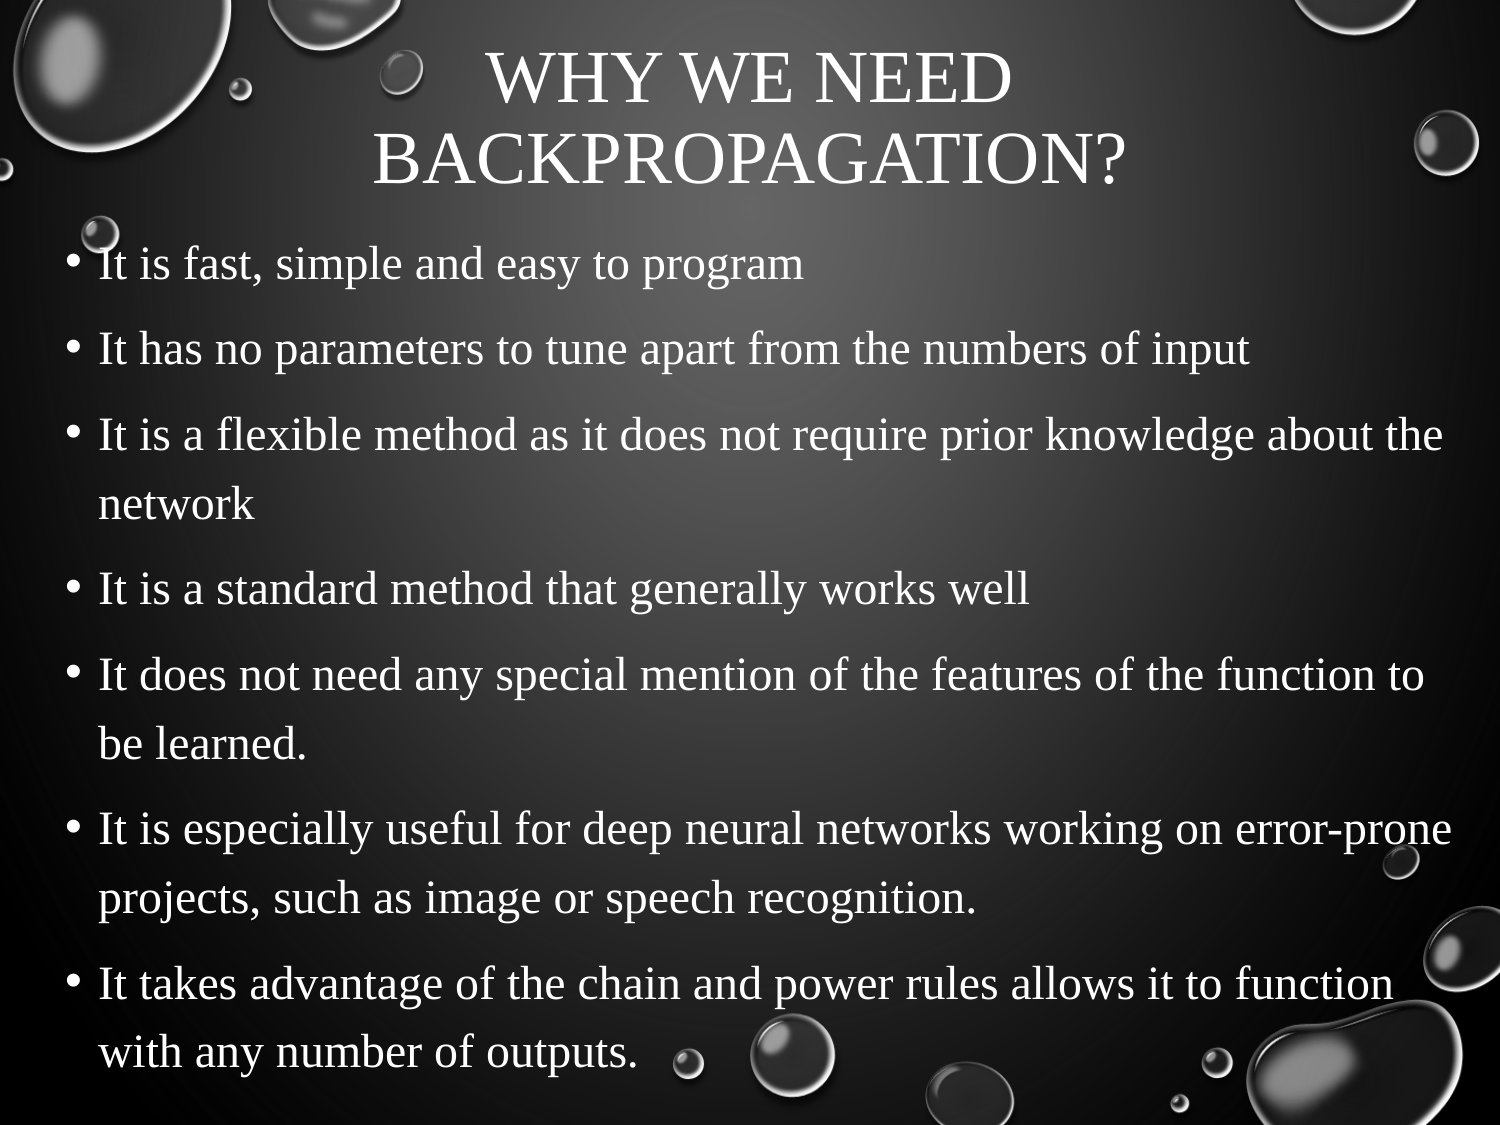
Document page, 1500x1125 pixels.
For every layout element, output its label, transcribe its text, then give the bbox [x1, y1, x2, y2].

title Why We Need Backpropagation? [112, 0, 1388, 212]
list It is fast, simple and easy to program It has no parameters to tune apart from the numbers of input It is a flexible method as it does not require prior knowledge about the network It is a standard method that generally works well It does not need any special mention of the features of the function to be learned. It is especially useful for deep neural networks working on error-prone projects, such as image or speech recognition. It takes advantage of the chain and power rules allows it to function with any number of outputs. [50, 212, 1475, 1088]
picture [0, 0, 1500, 1125]
